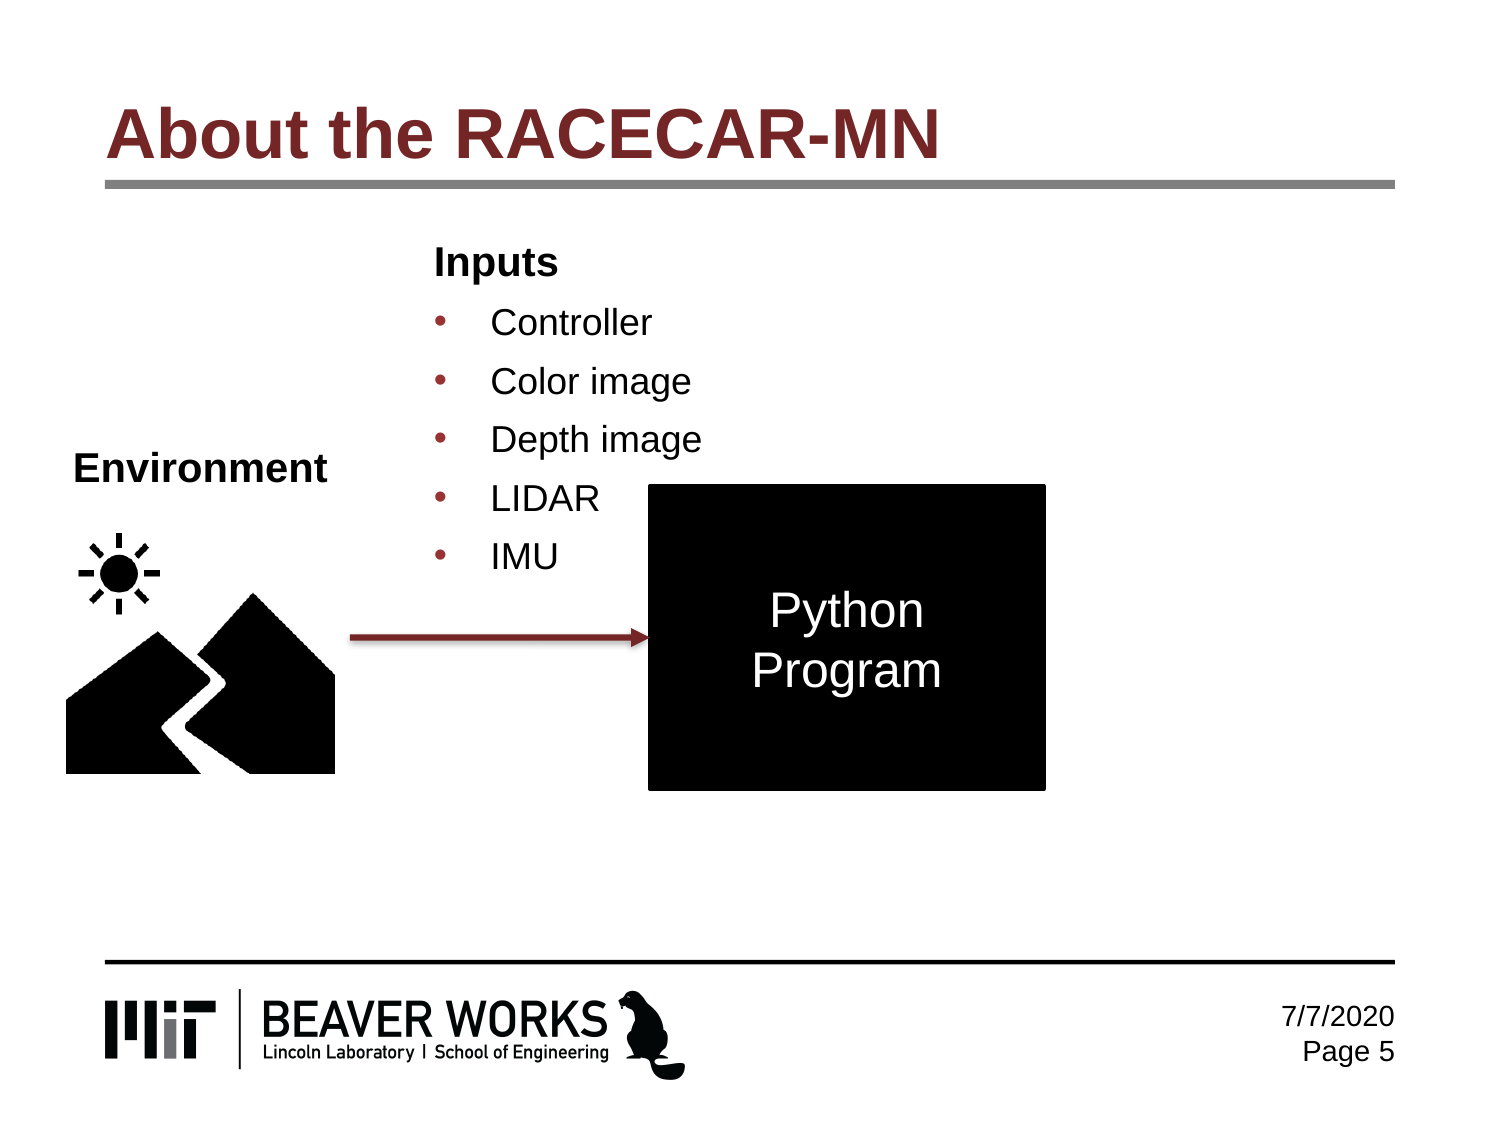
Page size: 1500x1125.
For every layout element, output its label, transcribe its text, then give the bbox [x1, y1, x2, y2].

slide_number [965, 990, 1395, 1065]
text_box Python Program [648, 484, 1046, 791]
picture [49, 504, 351, 805]
title About the RACECAR-MN [105, 75, 1305, 179]
text_box Environment [50, 418, 351, 498]
text_box [104, 179, 1395, 189]
picture [104, 989, 685, 1081]
text_box Inputs Controller Color image Depth image LIDAR IMU [419, 212, 880, 585]
text_box [104, 959, 1395, 965]
